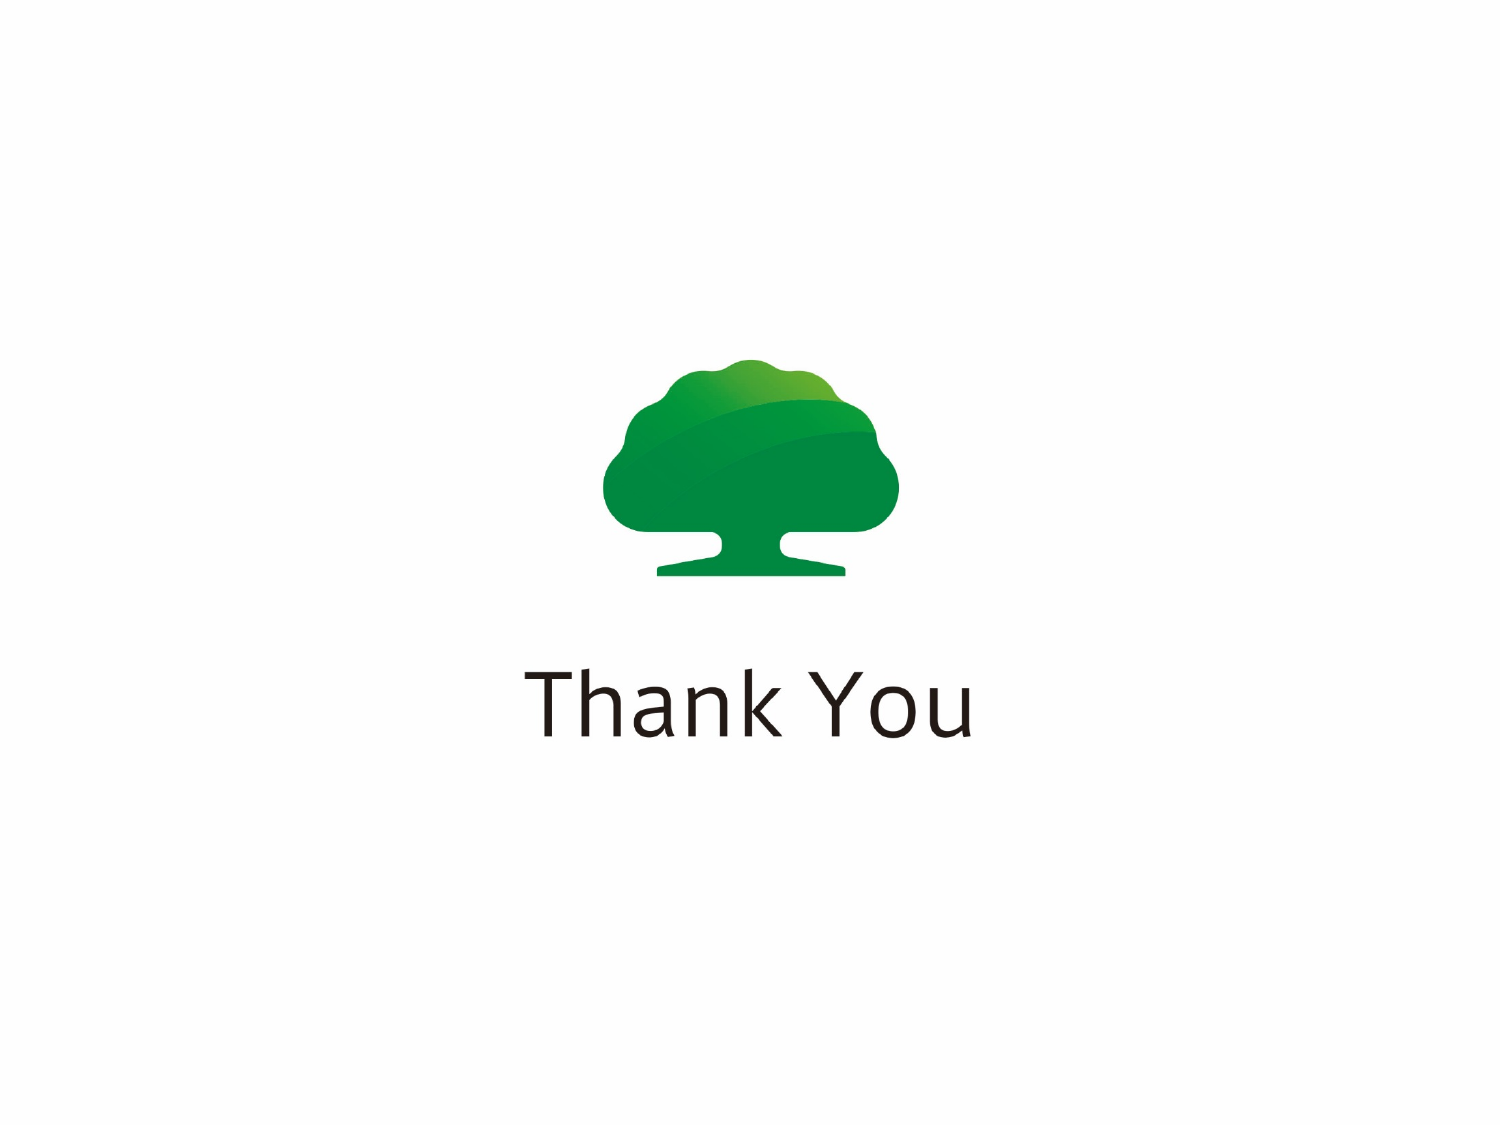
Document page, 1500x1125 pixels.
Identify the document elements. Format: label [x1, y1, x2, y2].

list [0, 0, 1500, 1125]
